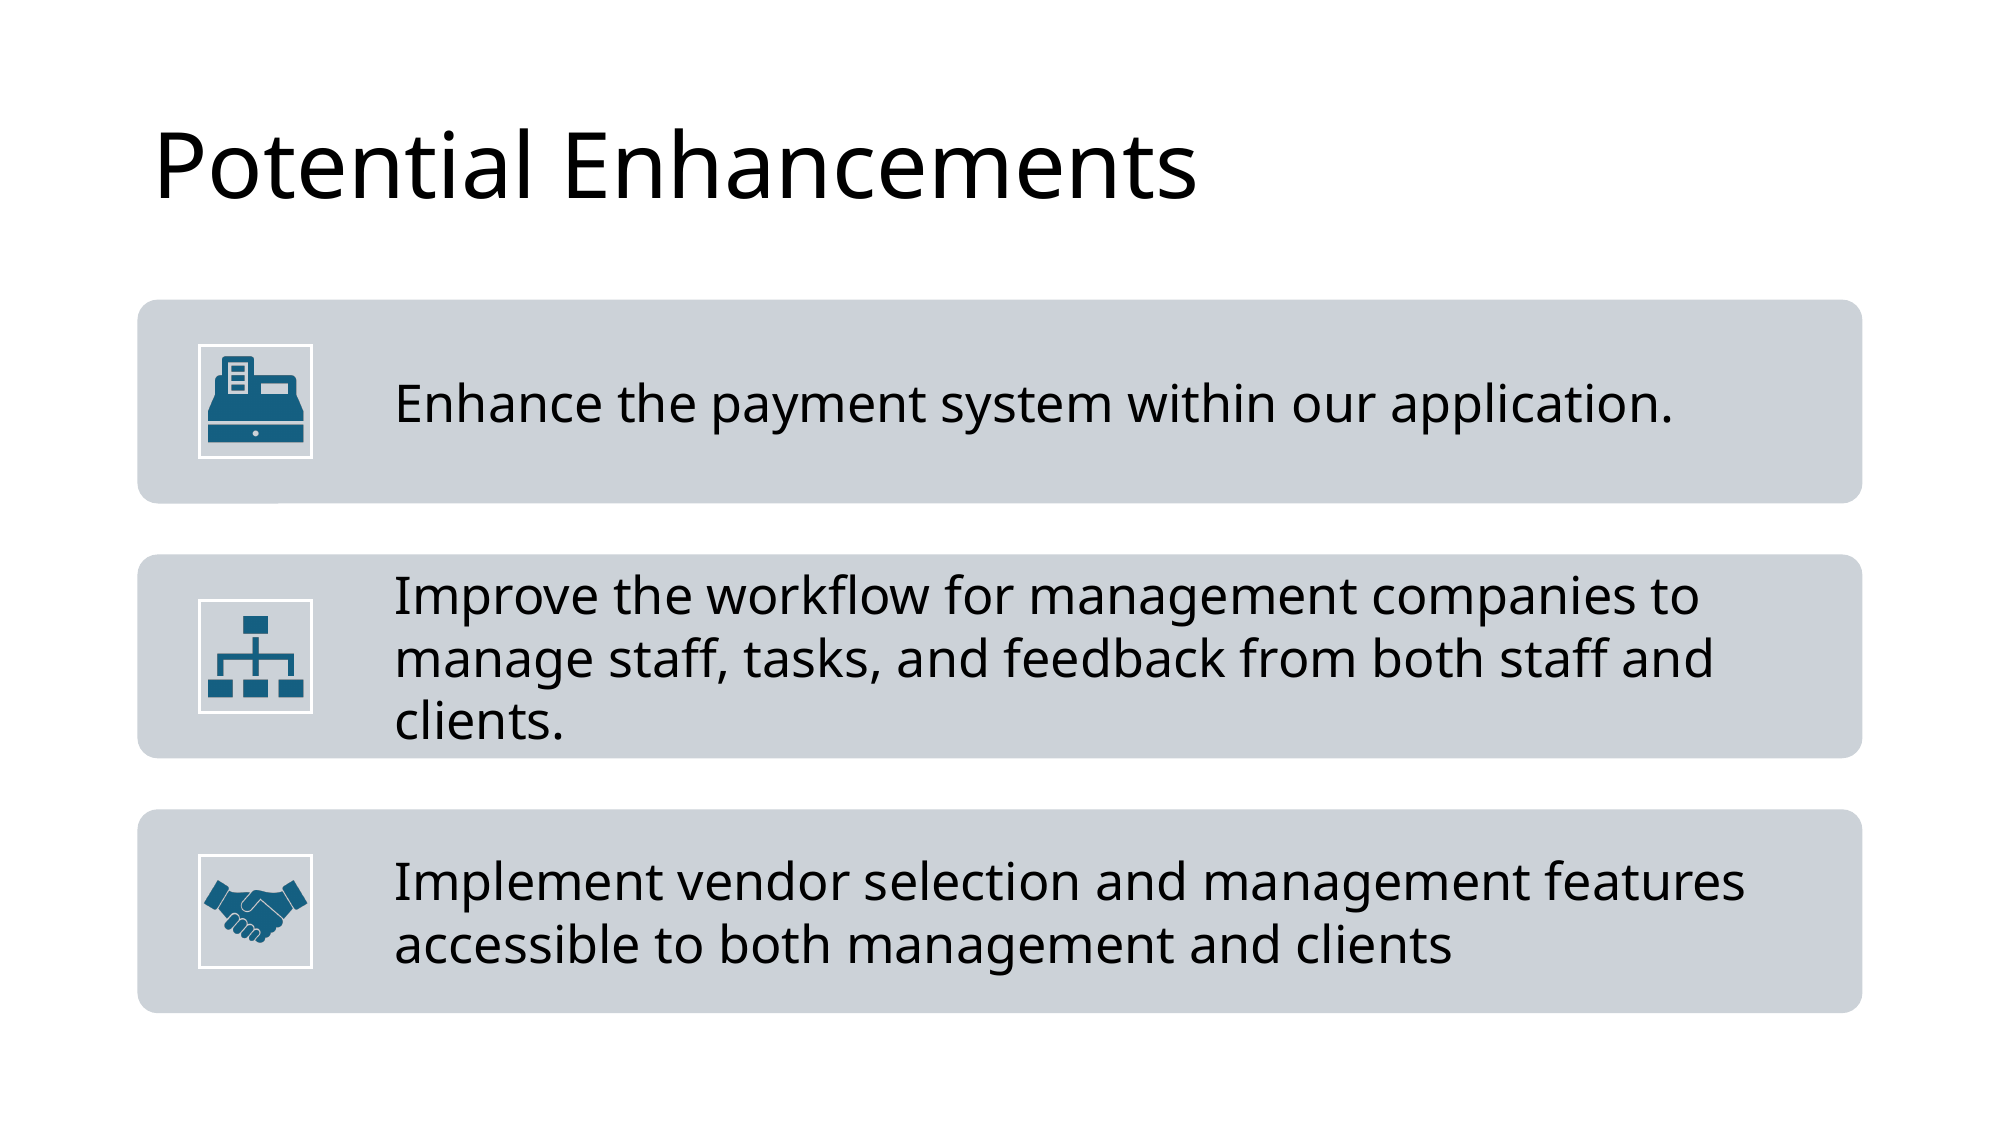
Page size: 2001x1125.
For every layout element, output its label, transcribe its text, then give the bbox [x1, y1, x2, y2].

title Potential Enhancements [137, 59, 1863, 278]
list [136, 298, 1863, 1014]
